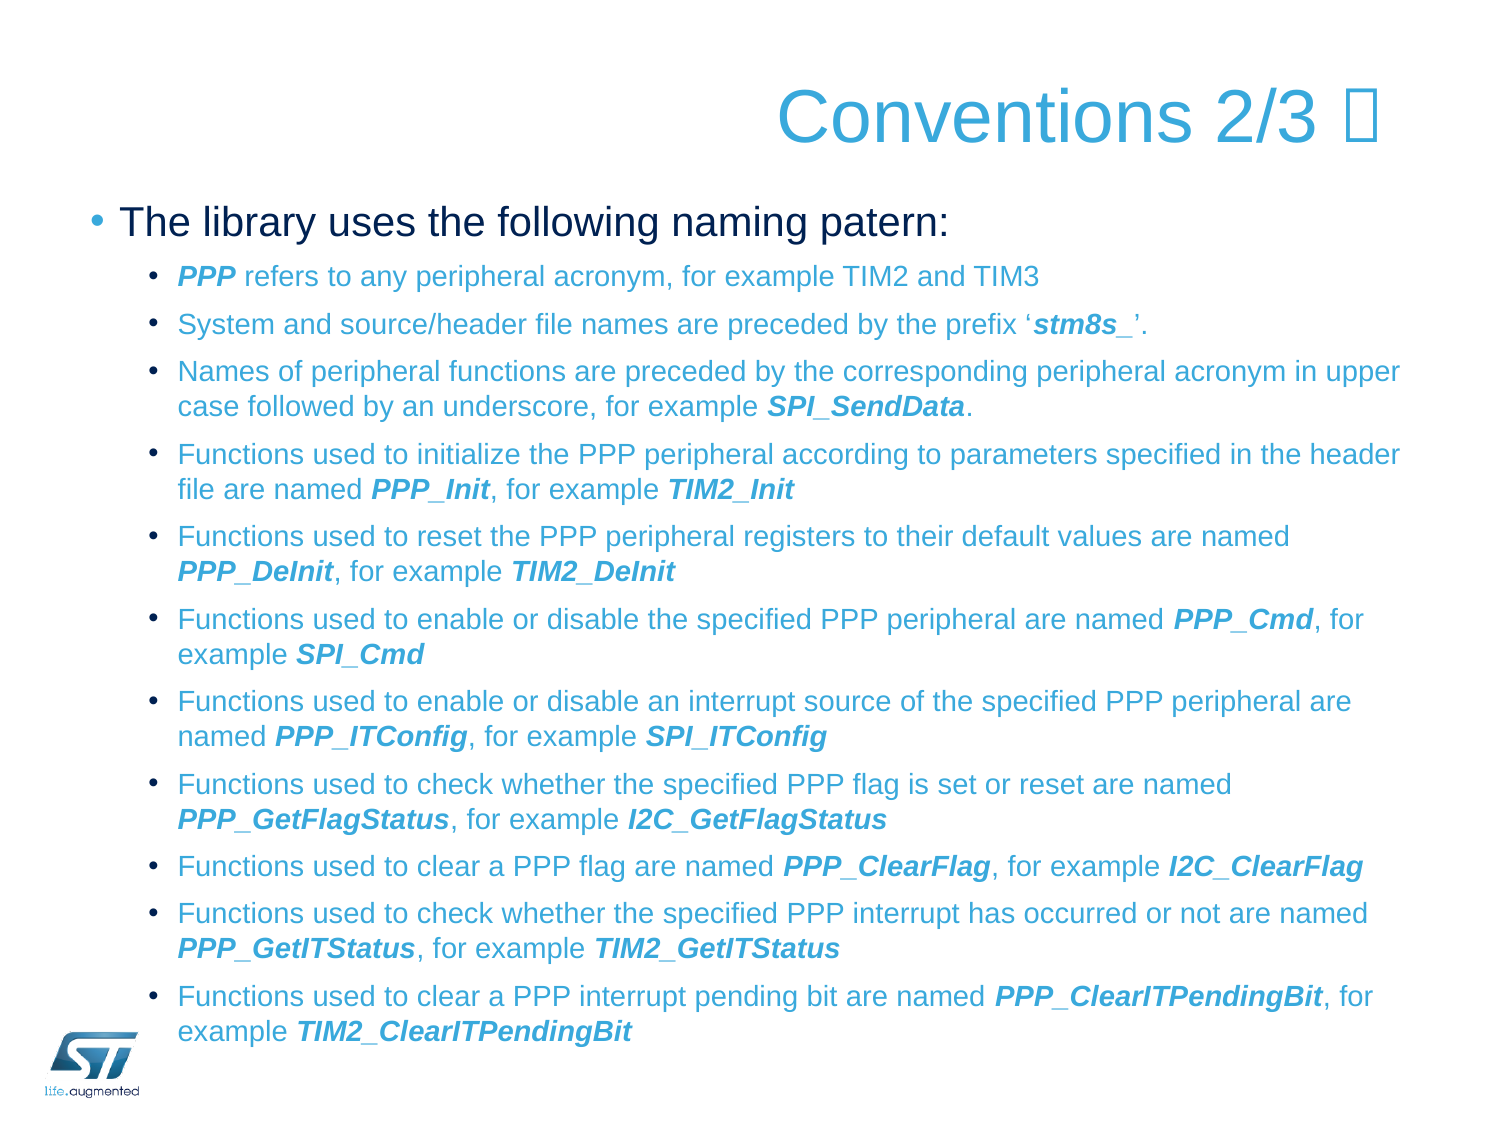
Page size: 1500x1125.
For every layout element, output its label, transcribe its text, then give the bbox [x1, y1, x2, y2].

list The library uses the following naming patern: PPP refers to any peripheral acronym, for example TIM2 and TIM3 System and source/header file names are preceded by the prefix ‘stm8s_’. Names of peripheral functions are preceded by the corresponding peripheral acronym in upper case followed by an underscore, for example SPI_SendData. Functions used to initialize the PPP peripheral according to parameters specified in the header file are named PPP_Init, for example TIM2_Init Functions used to reset the PPP peripheral registers to their default values are named PPP_DeInit, for example TIM2_DeInit Functions used to enable or disable the specified PPP peripheral are named PPP_Cmd, for example SPI_Cmd Functions used to enable or disable an interrupt source of the specified PPP peripheral are named PPP_ITConfig, for example SPI_ITConfig Functions used to check whether the specified PPP flag is set or reset are named PPP_GetFlagStatus, for example I2C_GetFlagStatus Functions used to clear a PPP flag are named PPP_ClearFlag, for example I2C_ClearFlag Functions used to check whether the specified PPP interrupt has occurred or not are named PPP_GetITStatus, for example TIM2_GetITStatus Functions used to clear a PPP interrupt pending bit are named PPP_ClearITPendingBit, for example TIM2_ClearITPendingBit [75, 187, 1425, 1064]
picture [37, 1022, 147, 1104]
title Conventions 2/3  [75, 19, 1400, 187]
